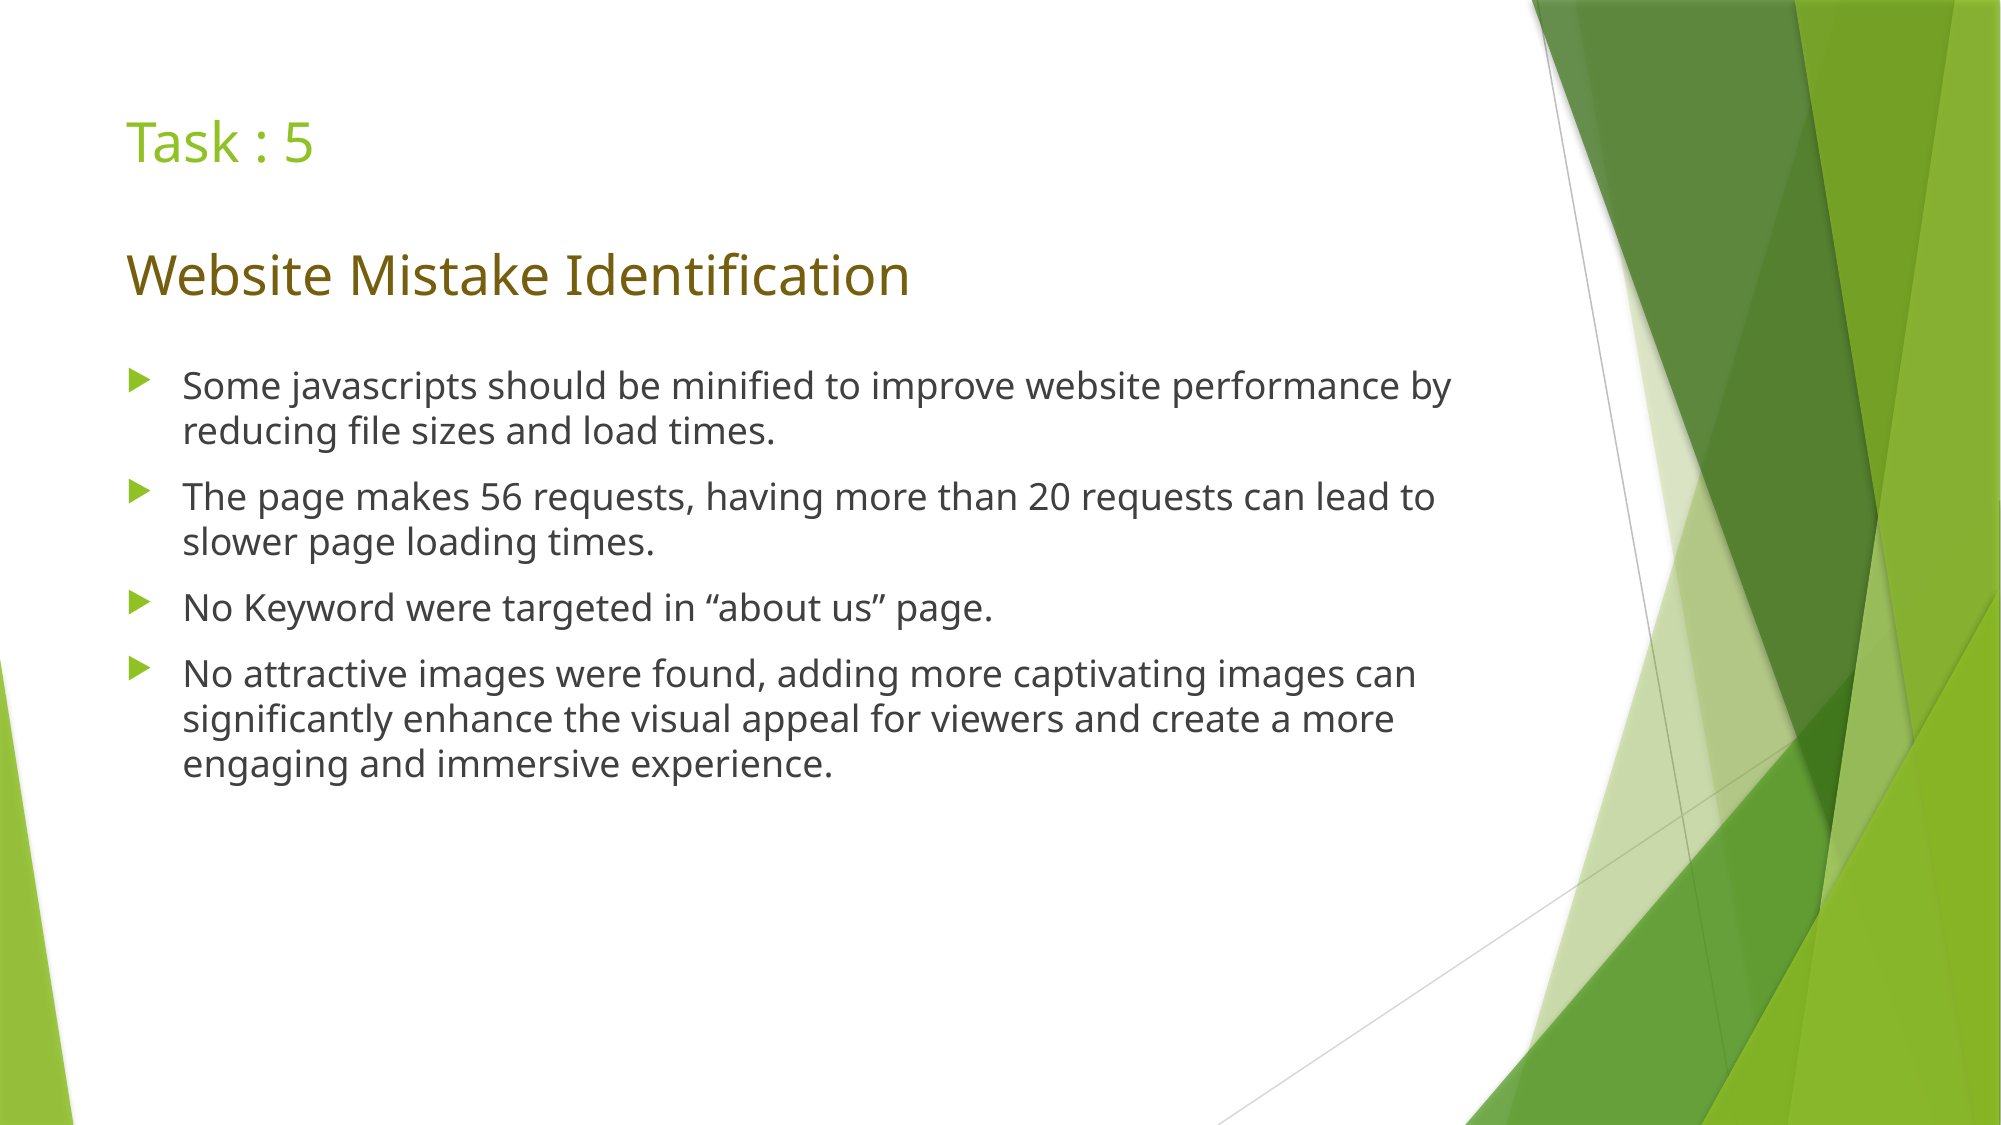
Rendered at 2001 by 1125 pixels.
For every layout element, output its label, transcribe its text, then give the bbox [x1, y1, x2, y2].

title Task : 5 Website Mistake Identification [111, 99, 1522, 317]
list Some javascripts should be minified to improve website performance by reducing file sizes and load times. The page makes 56 requests, having more than 20 requests can lead to slower page loading times. No Keyword were targeted in “about us” page. No attractive images were found, adding more captivating images can significantly enhance the visual appeal for viewers and create a more engaging and immersive experience. [111, 354, 1522, 992]
